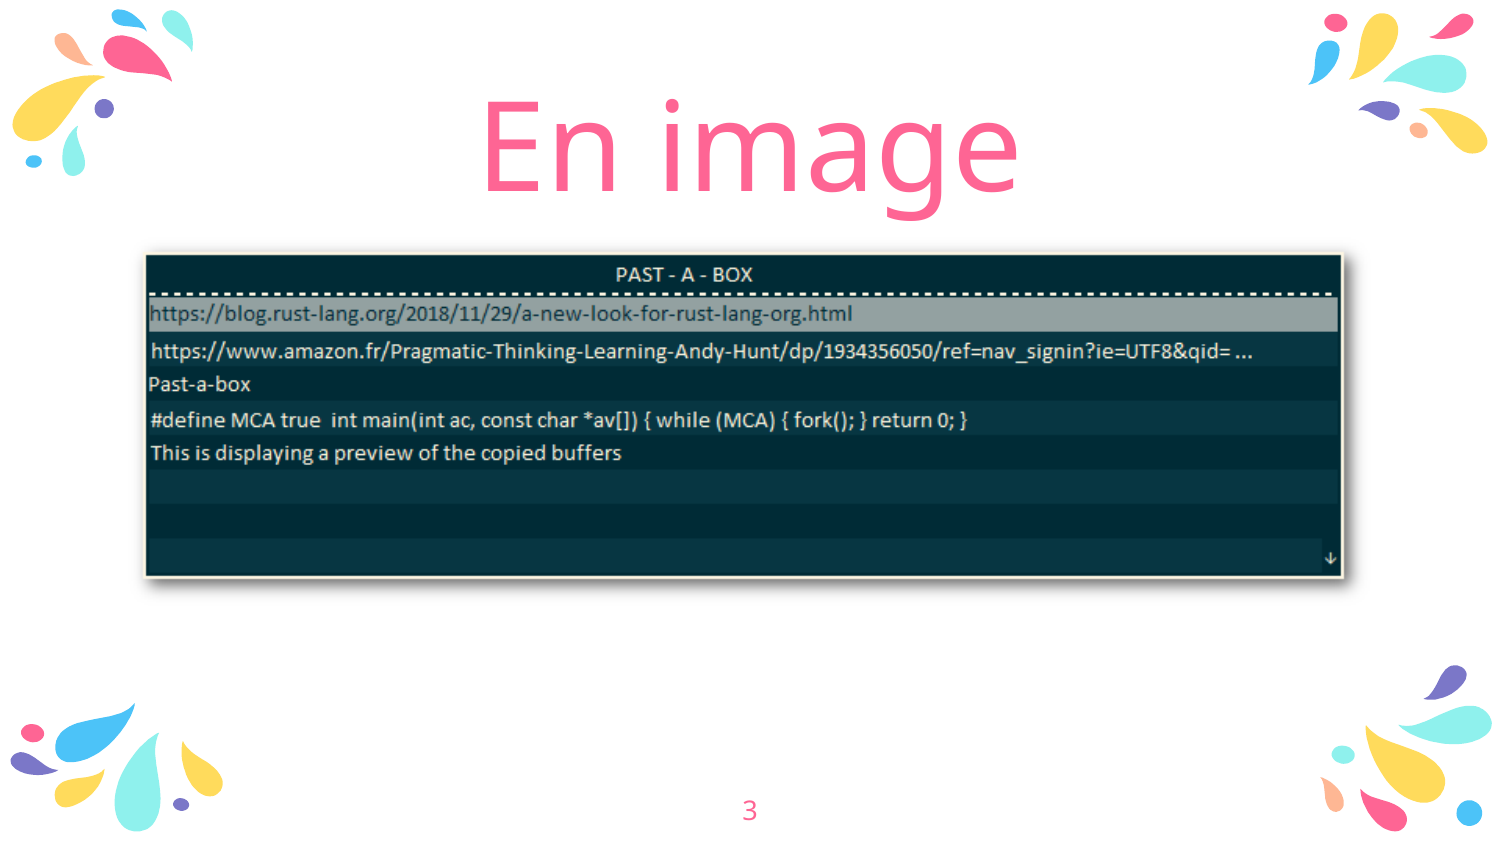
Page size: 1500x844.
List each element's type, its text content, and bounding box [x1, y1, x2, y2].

picture [126, 234, 1374, 609]
slide_number 3 [705, 779, 795, 844]
title En image [209, 46, 1291, 233]
